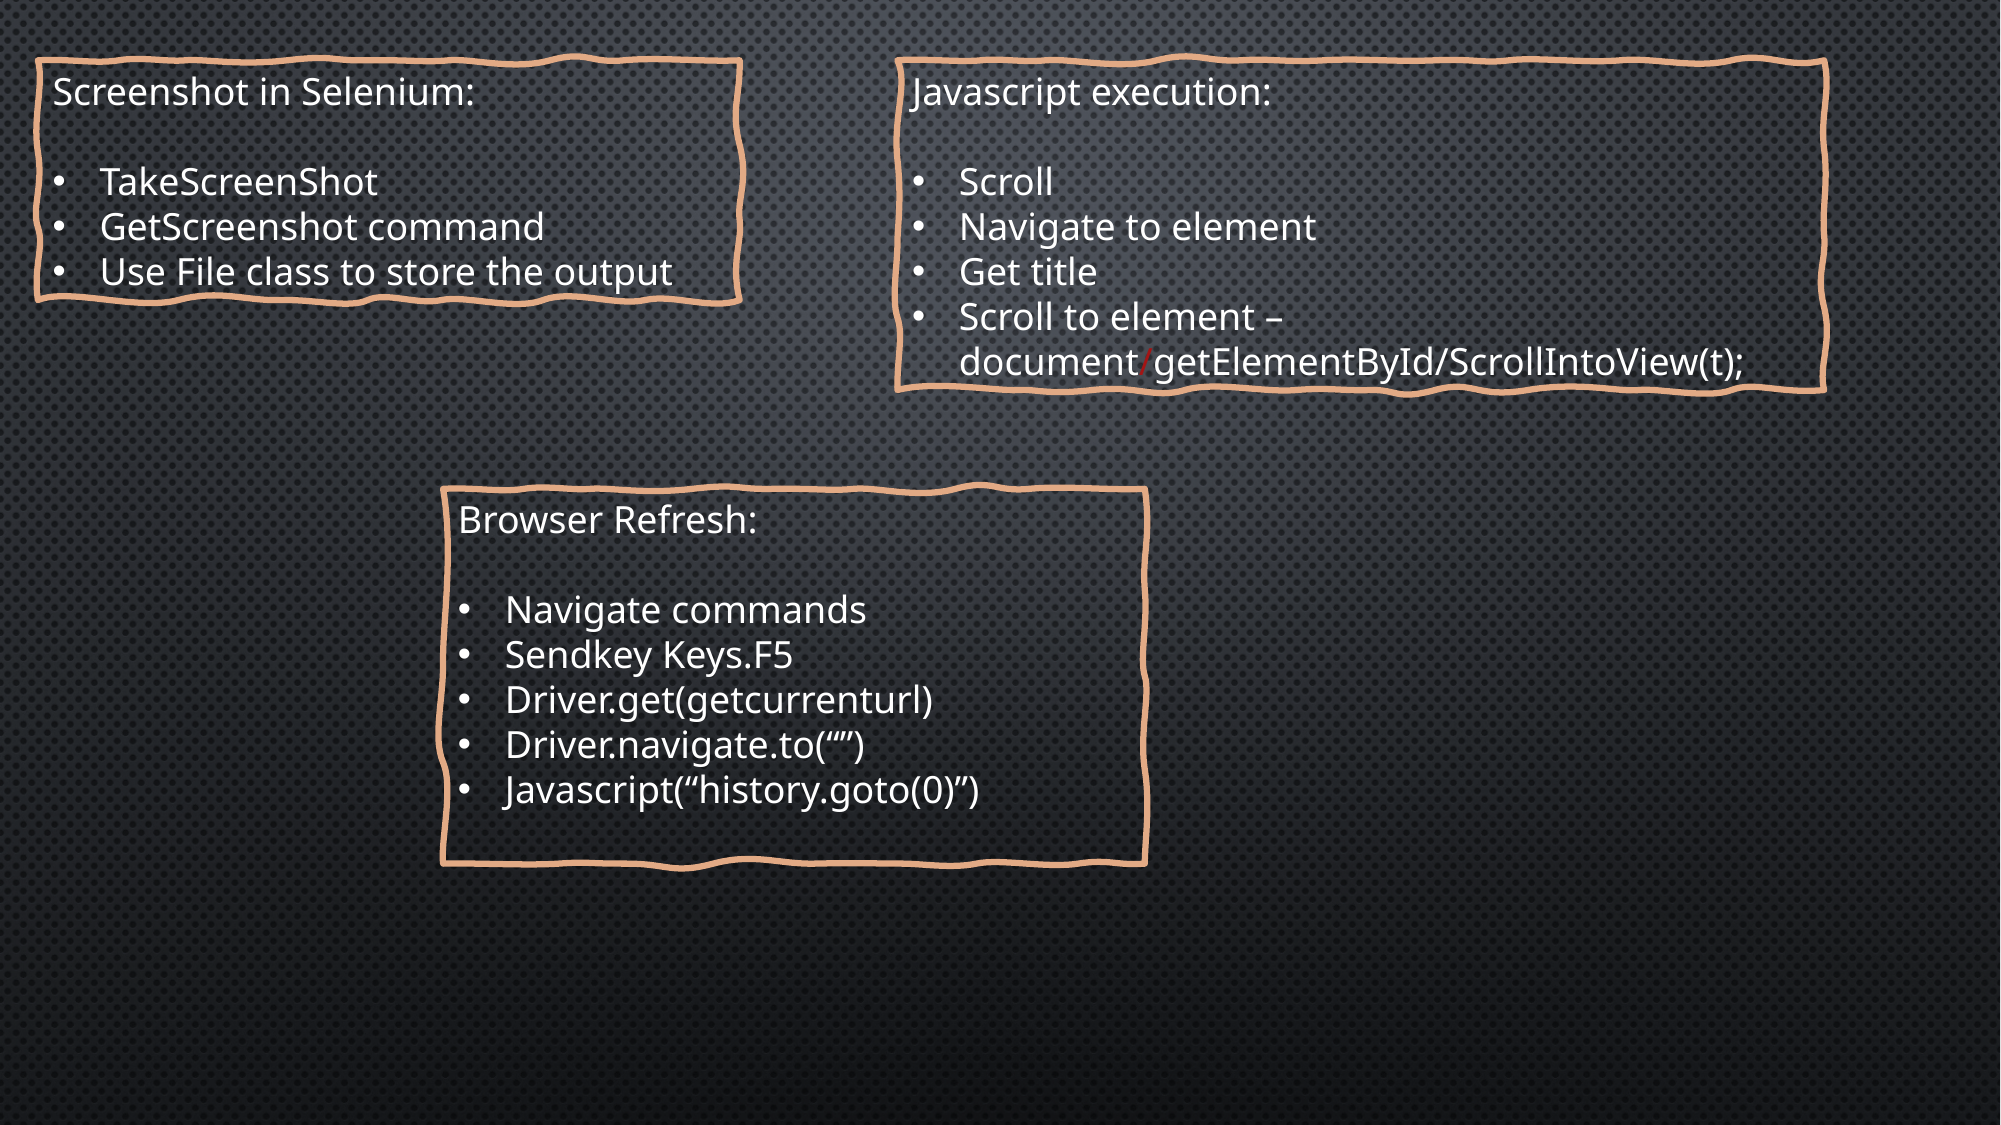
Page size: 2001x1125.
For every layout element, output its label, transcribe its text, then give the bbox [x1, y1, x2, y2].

text_box Screenshot in Selenium: TakeScreenShot GetScreenshot command Use File class to store the output [35, 56, 744, 304]
text_box Browser Refresh: Navigate commands Sendkey Keys.F5 Driver.get(getcurrenturl) Driver.navigate.to(“”) Javascript(“history.goto(0)”) [438, 484, 1148, 869]
text_box Javascript execution: Scroll Navigate to element Get title Scroll to element – document/getElementById/ScrollIntoView(t); [894, 56, 1827, 395]
